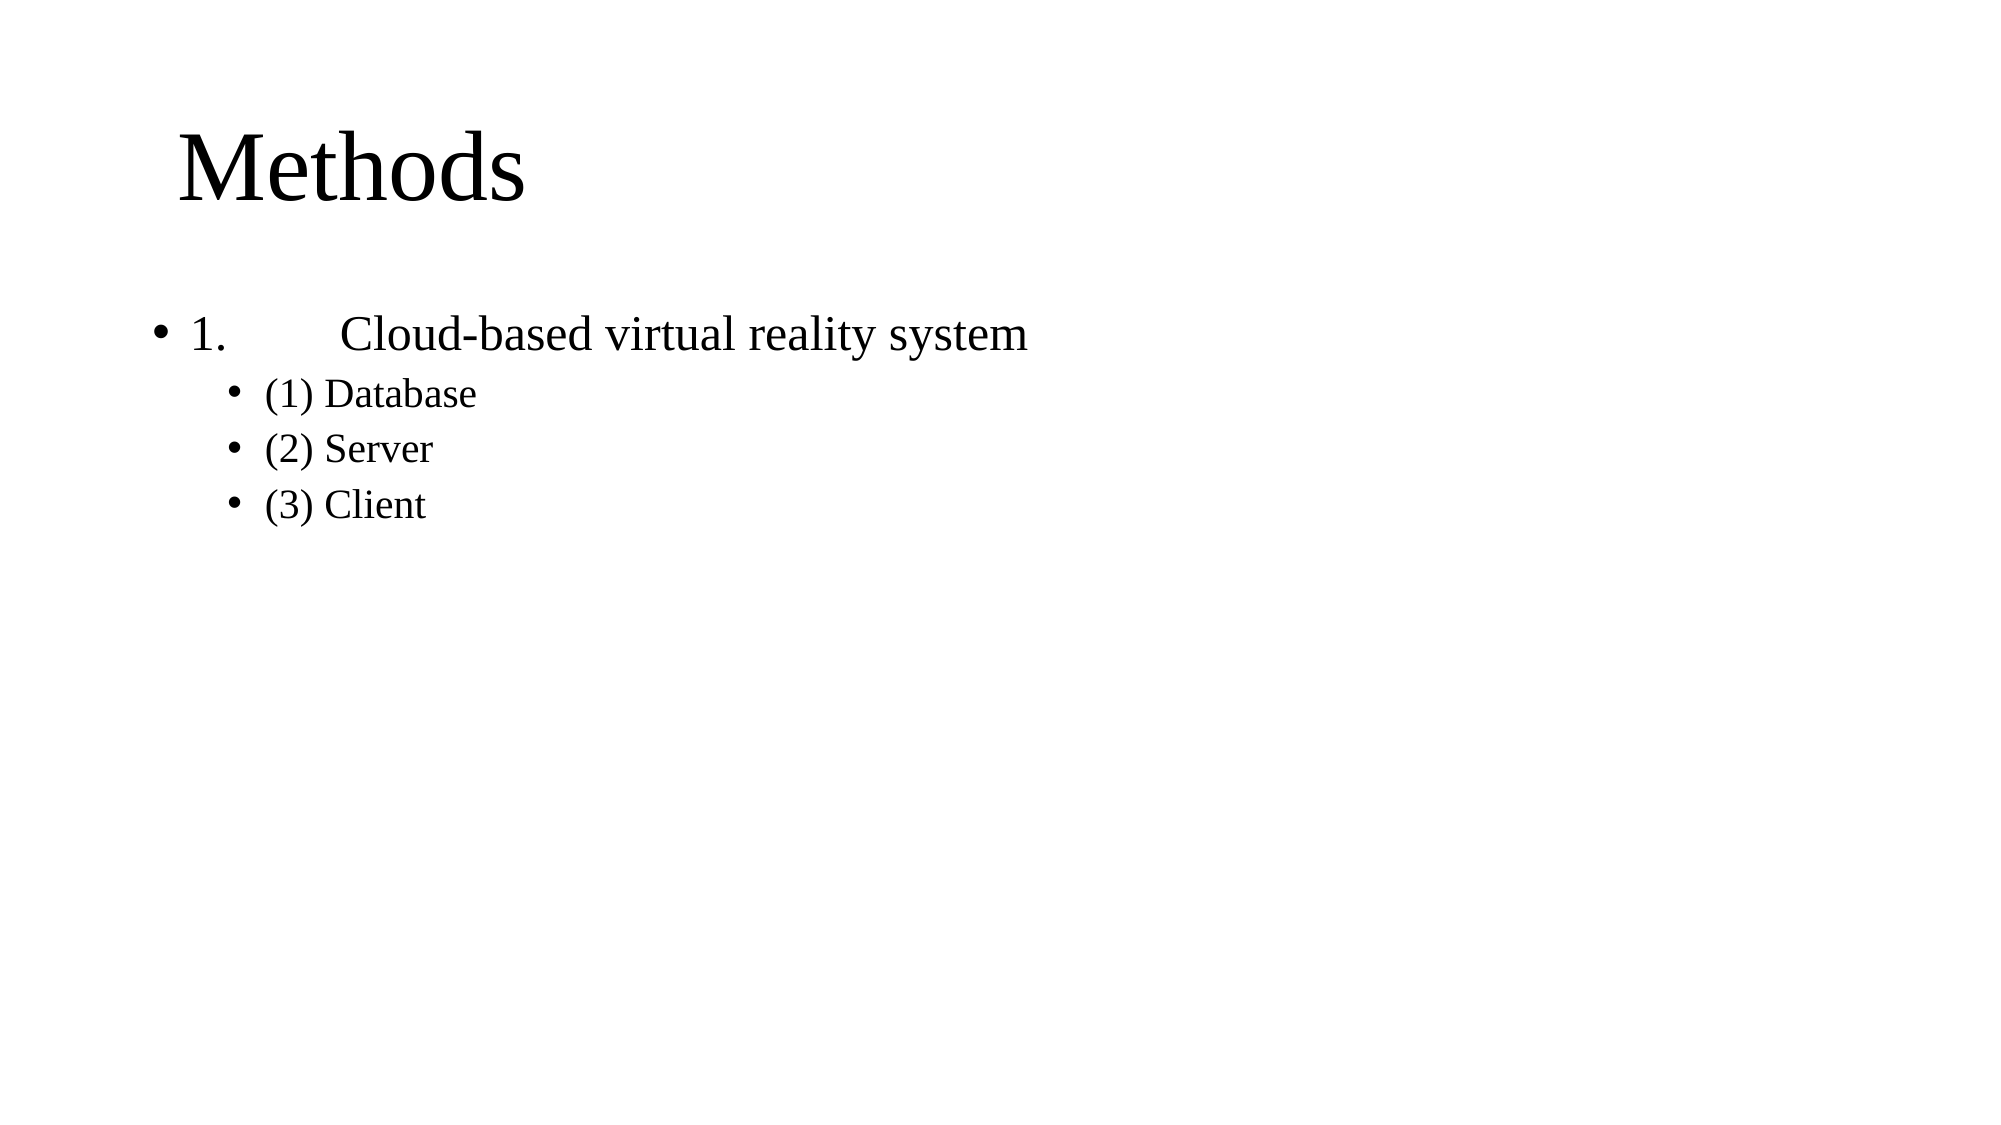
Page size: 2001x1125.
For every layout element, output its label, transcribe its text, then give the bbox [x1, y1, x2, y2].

title Methods [137, 59, 1863, 278]
list 1. Cloud-based virtual reality system (1) Database (2) Server (3) Client [137, 299, 1863, 1014]
